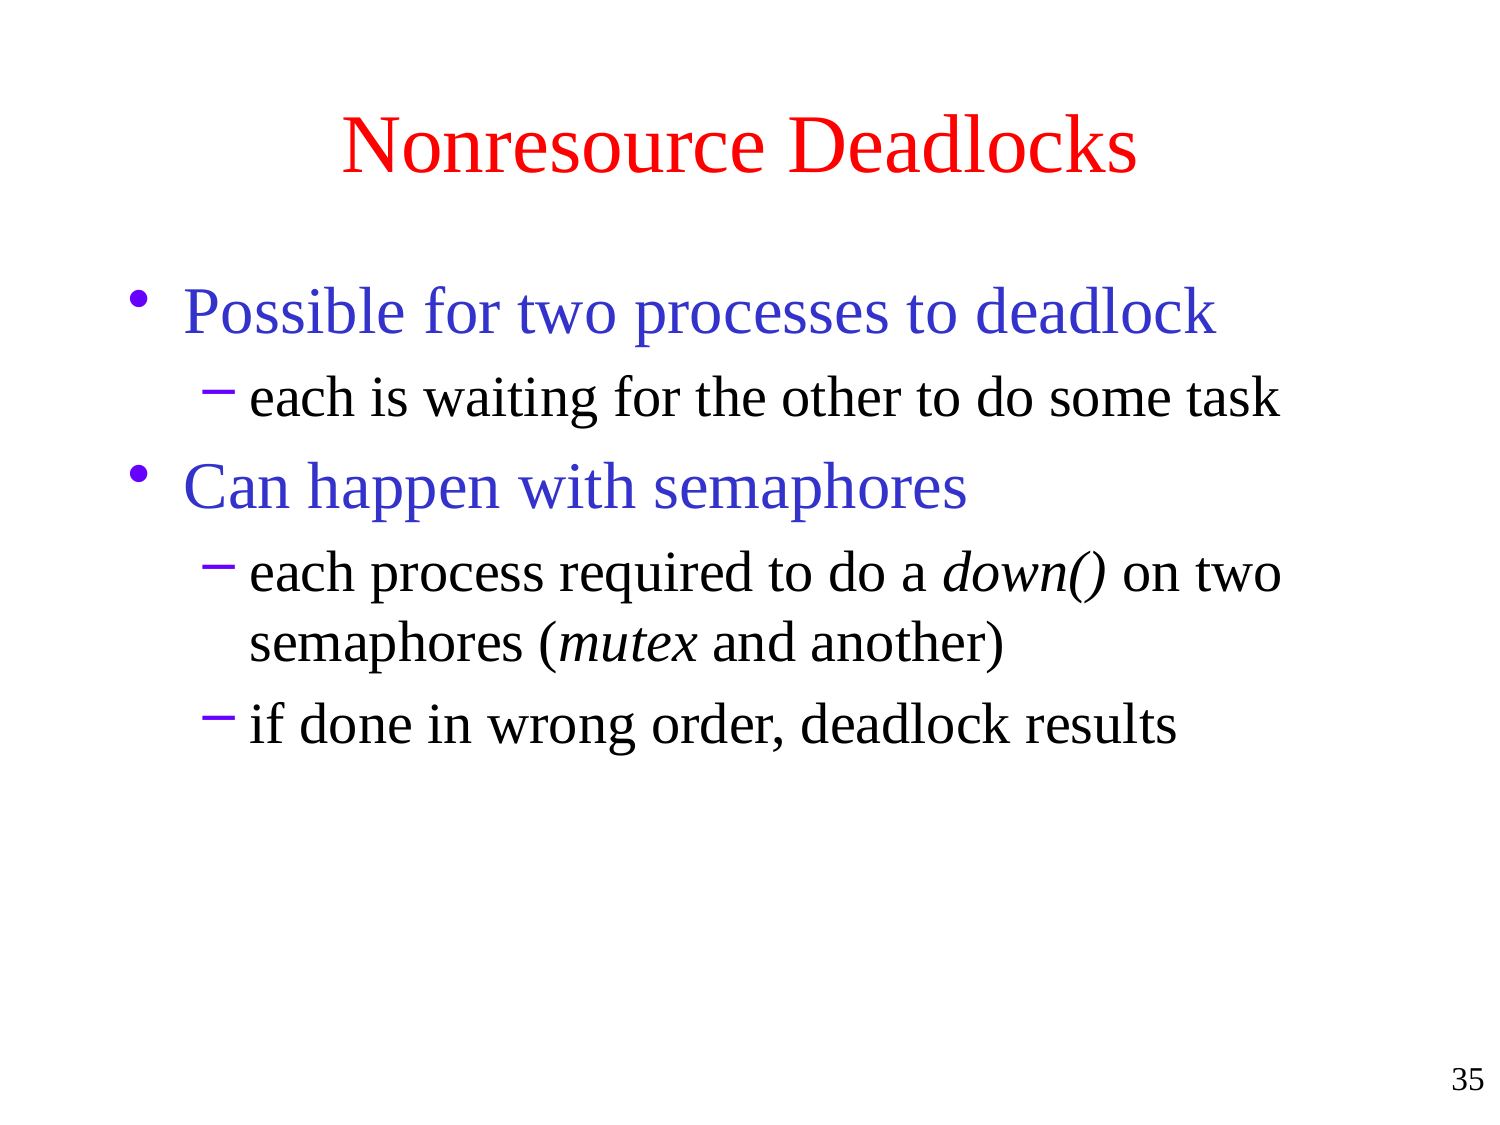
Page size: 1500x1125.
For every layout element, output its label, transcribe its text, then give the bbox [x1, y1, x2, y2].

list Possible for two processes to deadlock each is waiting for the other to do some task Can happen with semaphores each process required to do a down() on two semaphores (mutex and another) if done in wrong order, deadlock results [112, 259, 1388, 1000]
title Nonresource Deadlocks [103, 45, 1379, 234]
slide_number 35 [1429, 1050, 1500, 1125]
